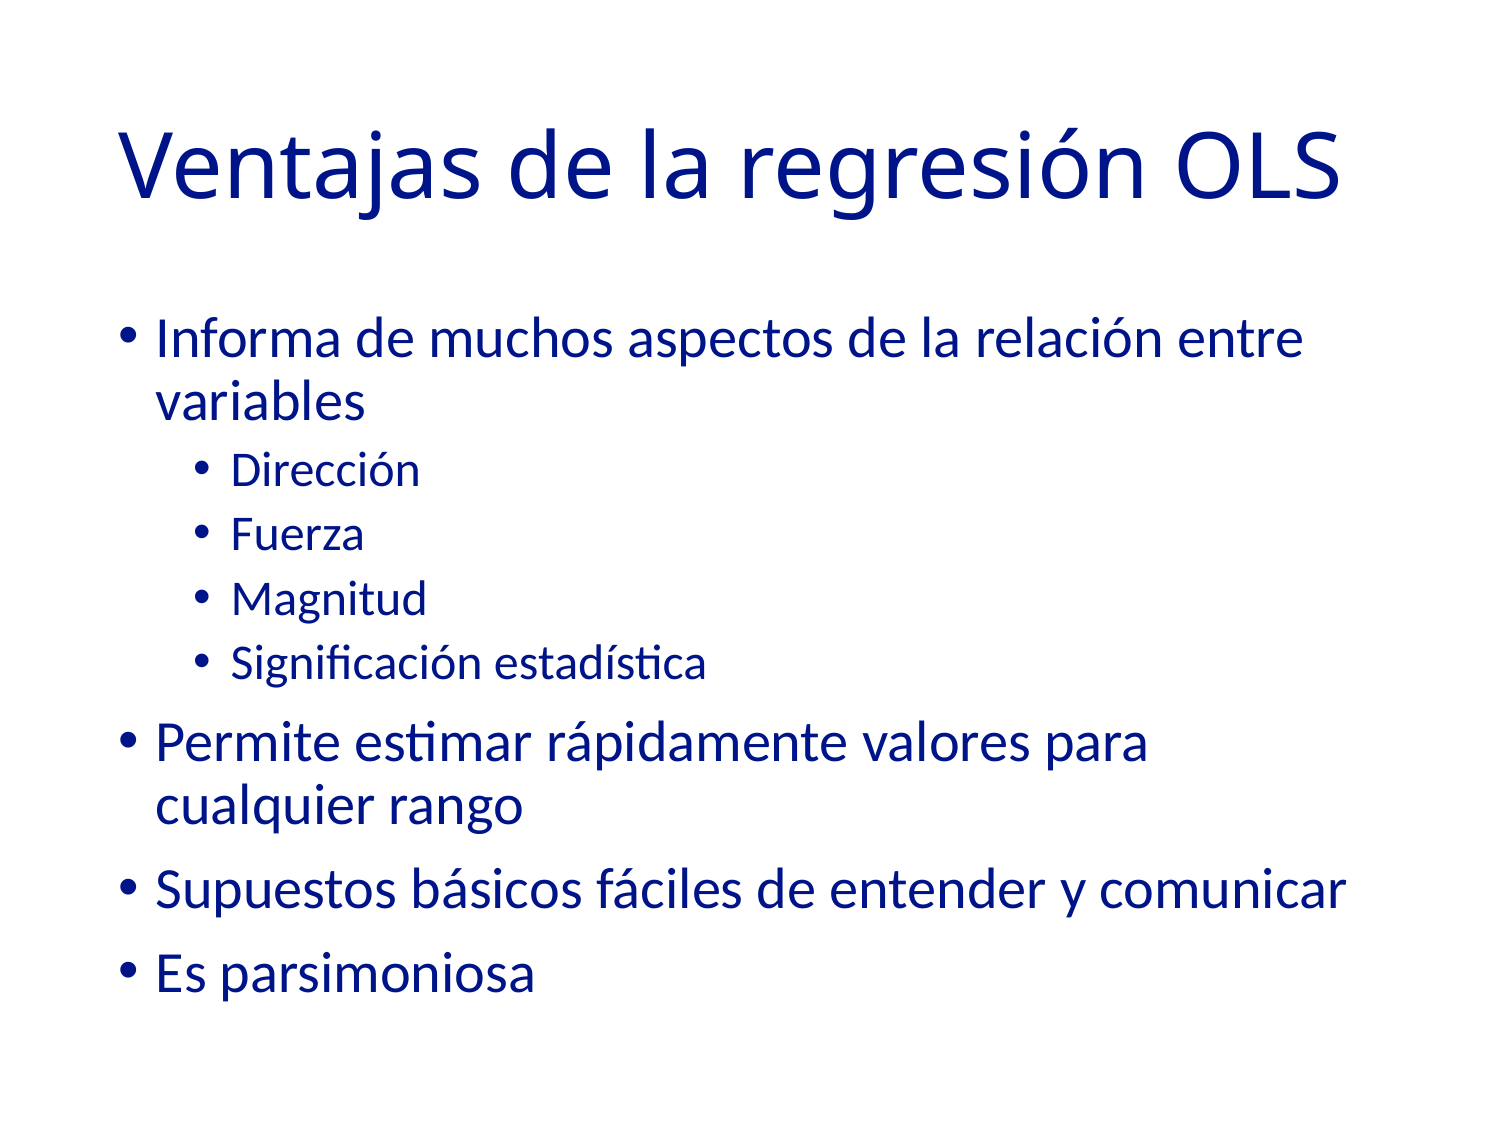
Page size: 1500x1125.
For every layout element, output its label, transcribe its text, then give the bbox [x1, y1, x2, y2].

title Ventajas de la regresión OLS [103, 59, 1397, 278]
list Informa de muchos aspectos de la relación entre variables Dirección Fuerza Magnitud Significación estadística Permite estimar rápidamente valores para cualquier rango Supuestos básicos fáciles de entender y comunicar Es parsimoniosa [103, 299, 1397, 1014]
